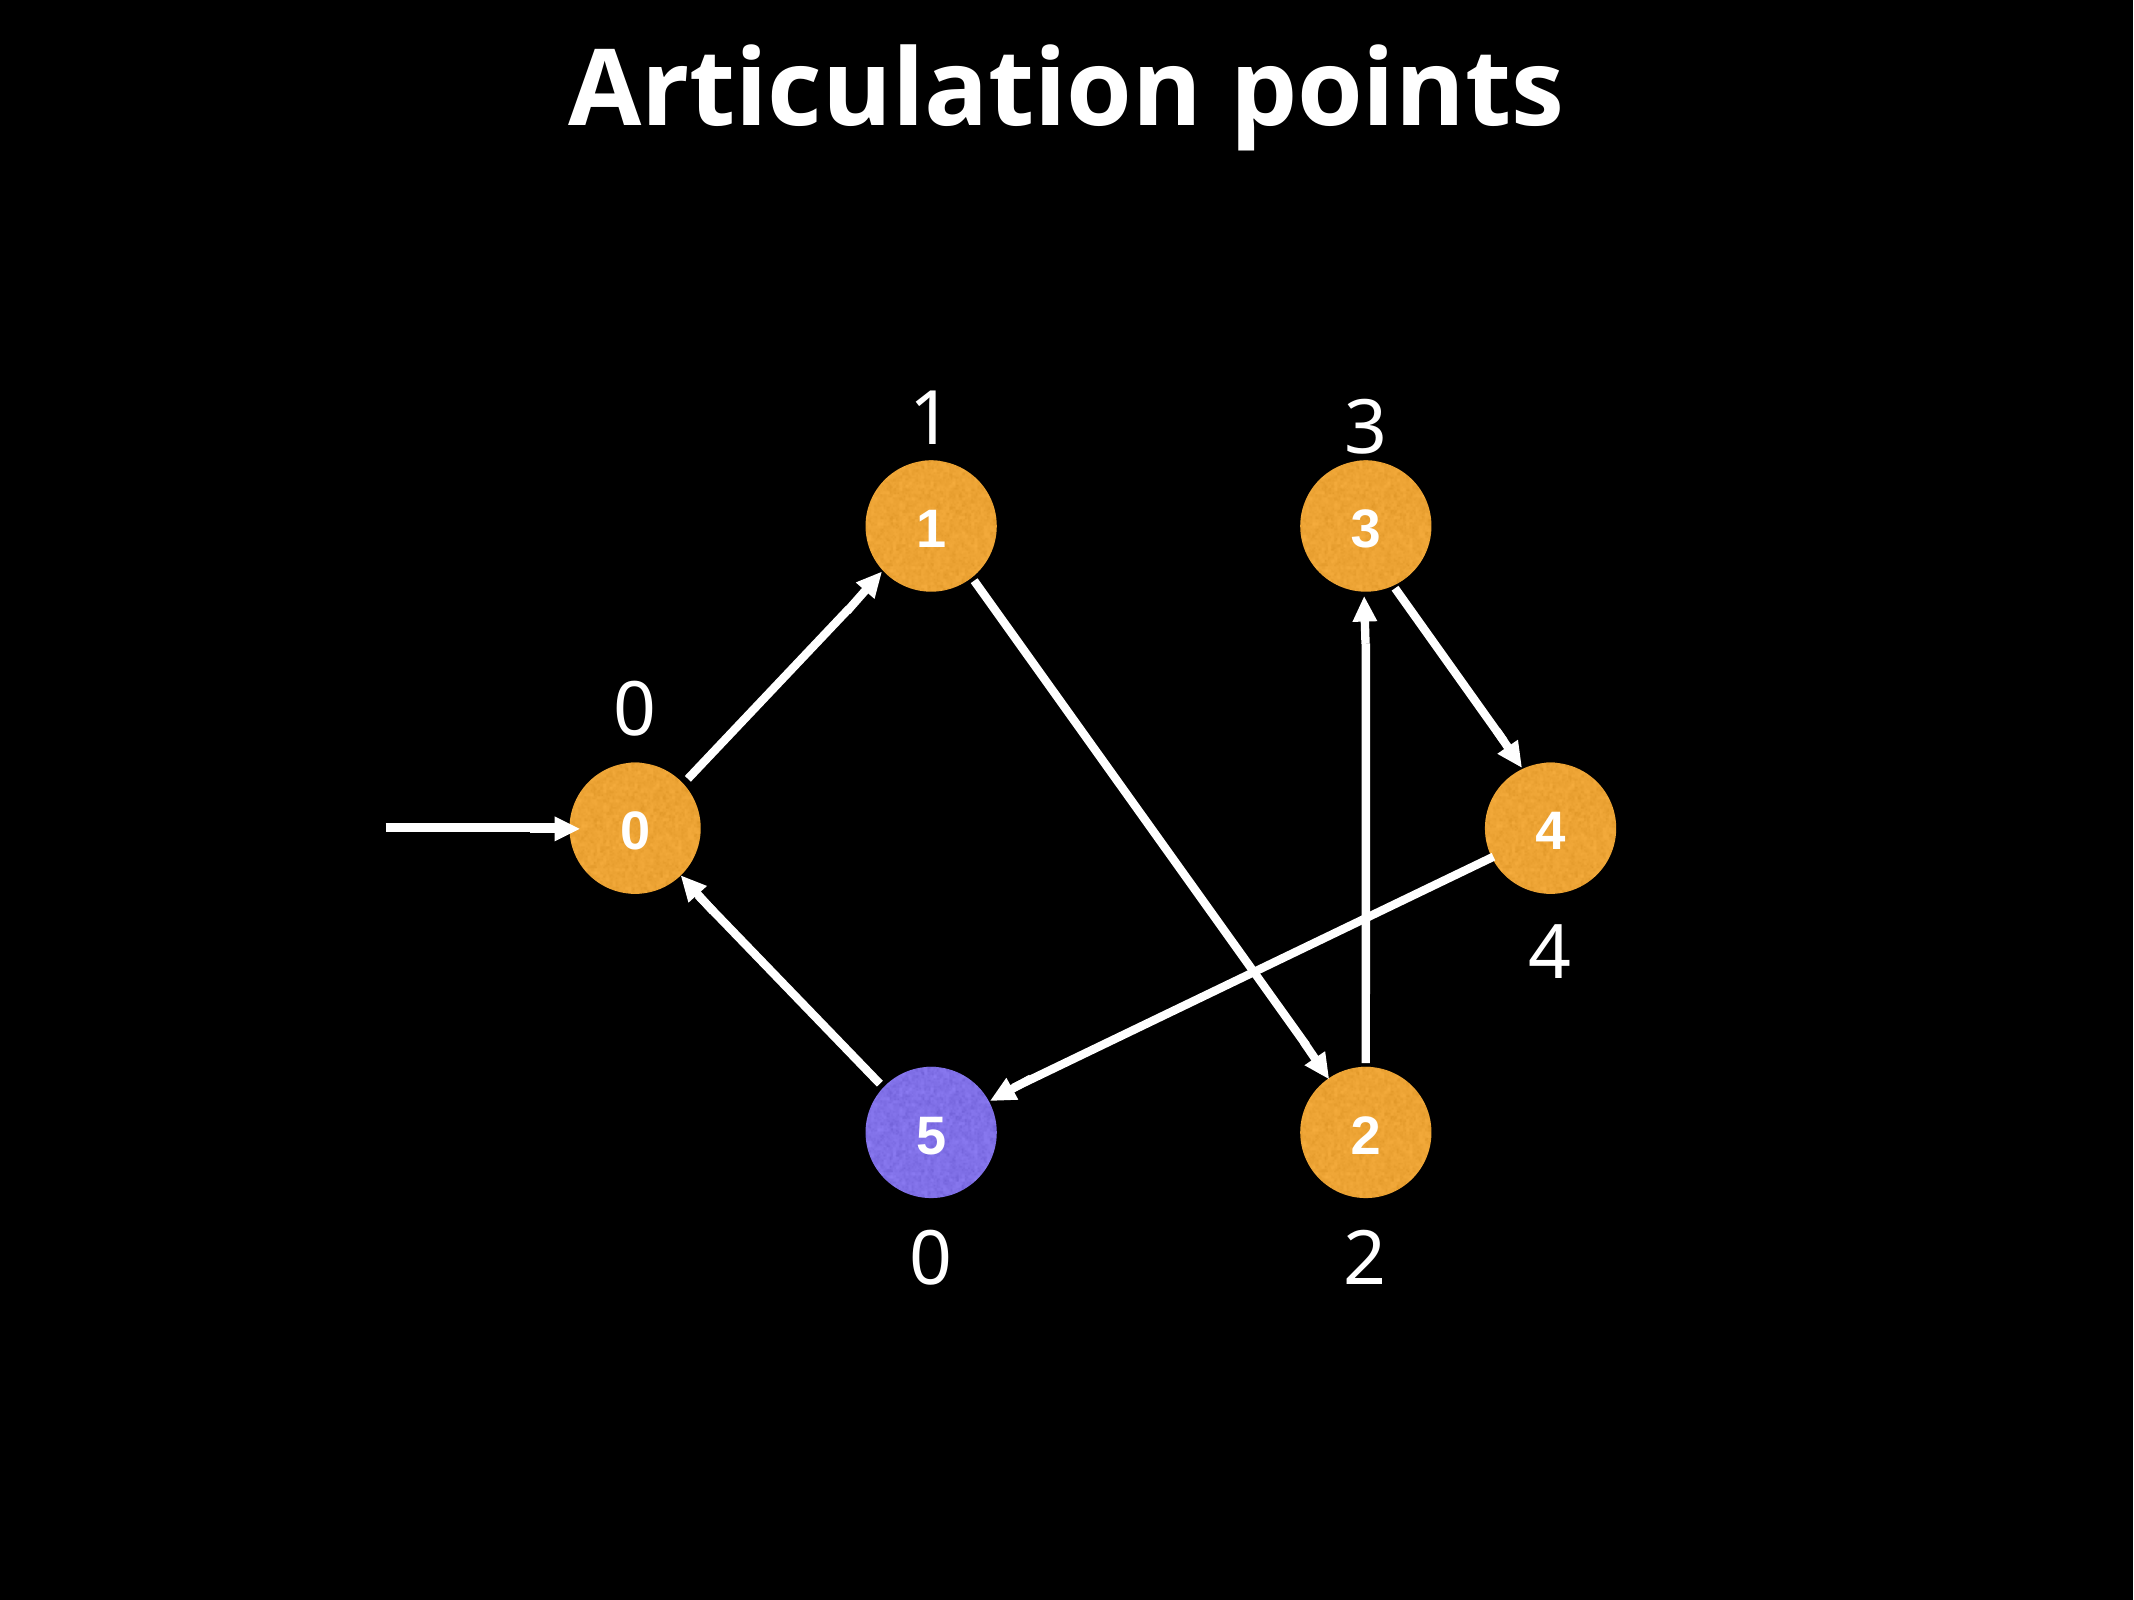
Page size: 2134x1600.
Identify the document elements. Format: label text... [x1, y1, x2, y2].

text_box 1 [865, 467, 997, 592]
text_box 1 [901, 360, 961, 468]
text_box 2 [1300, 1066, 1432, 1199]
text_box [1358, 596, 1371, 643]
text_box 4 [1484, 762, 1617, 894]
text_box 0 [901, 1200, 961, 1308]
text_box 5 [865, 1066, 997, 1199]
text_box [1504, 741, 1522, 768]
text_box 0 [605, 652, 665, 759]
text_box [530, 822, 580, 836]
text_box 4 [1520, 895, 1581, 1003]
text_box 3 [1335, 370, 1396, 478]
text_box 0 [569, 762, 701, 894]
text_box 3 [1300, 467, 1432, 592]
text_box [847, 571, 882, 612]
text_box 2 [1335, 1200, 1396, 1308]
text_box [681, 875, 713, 912]
text_box [1304, 1042, 1329, 1079]
text_box Articulation points [160, 11, 1973, 156]
text_box [990, 1088, 1014, 1101]
